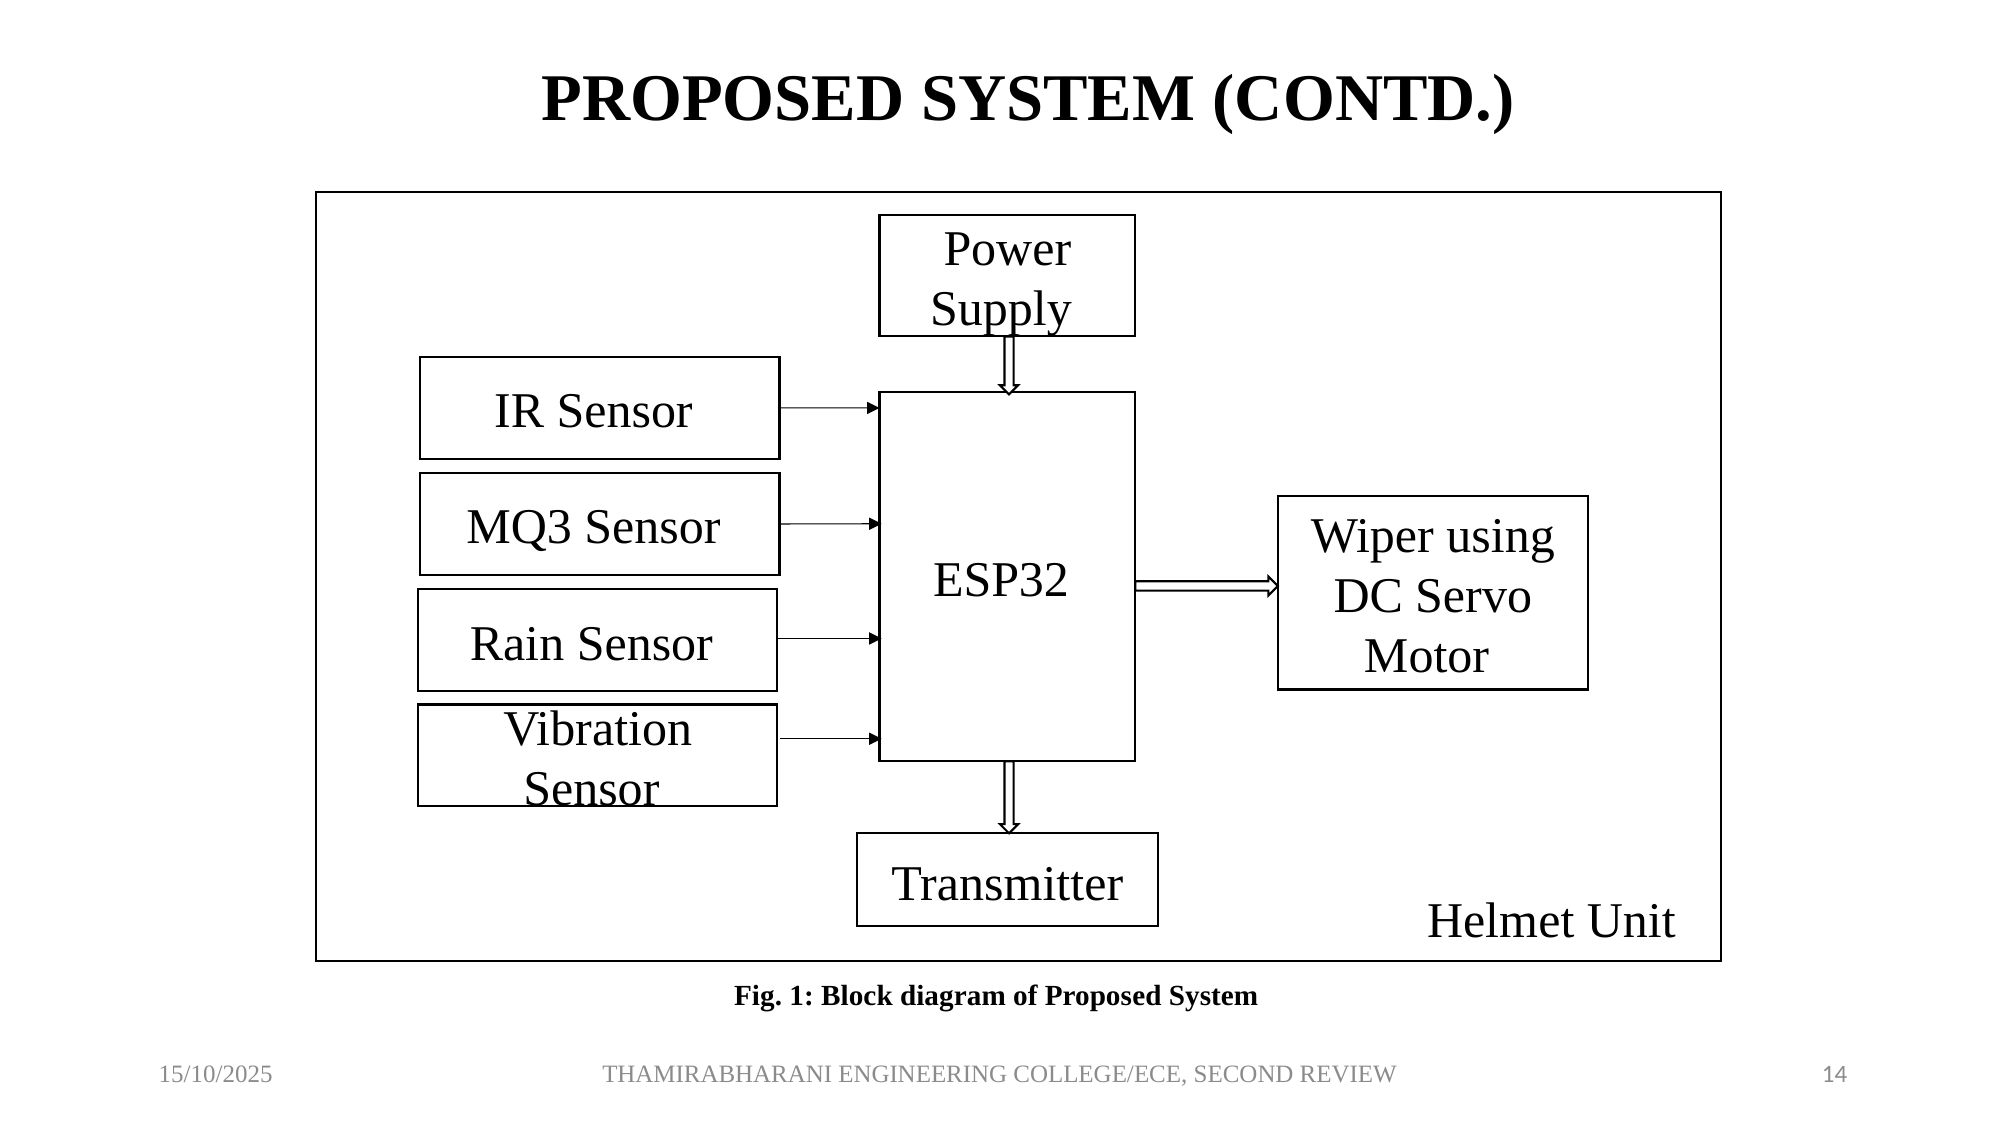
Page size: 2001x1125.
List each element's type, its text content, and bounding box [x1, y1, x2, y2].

text_box Fig. 1: Block diagram of Proposed System [469, 969, 1531, 1019]
slide_number 14 [1412, 1042, 1863, 1103]
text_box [315, 192, 1812, 961]
footer THAMIRABHARANI ENGINEERING COLLEGE/ECE, SECOND REVIEW [440, 1042, 1412, 1103]
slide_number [137, 1042, 440, 1103]
text_box PROPOSED SYSTEM (CONTD.) [526, 46, 1784, 141]
